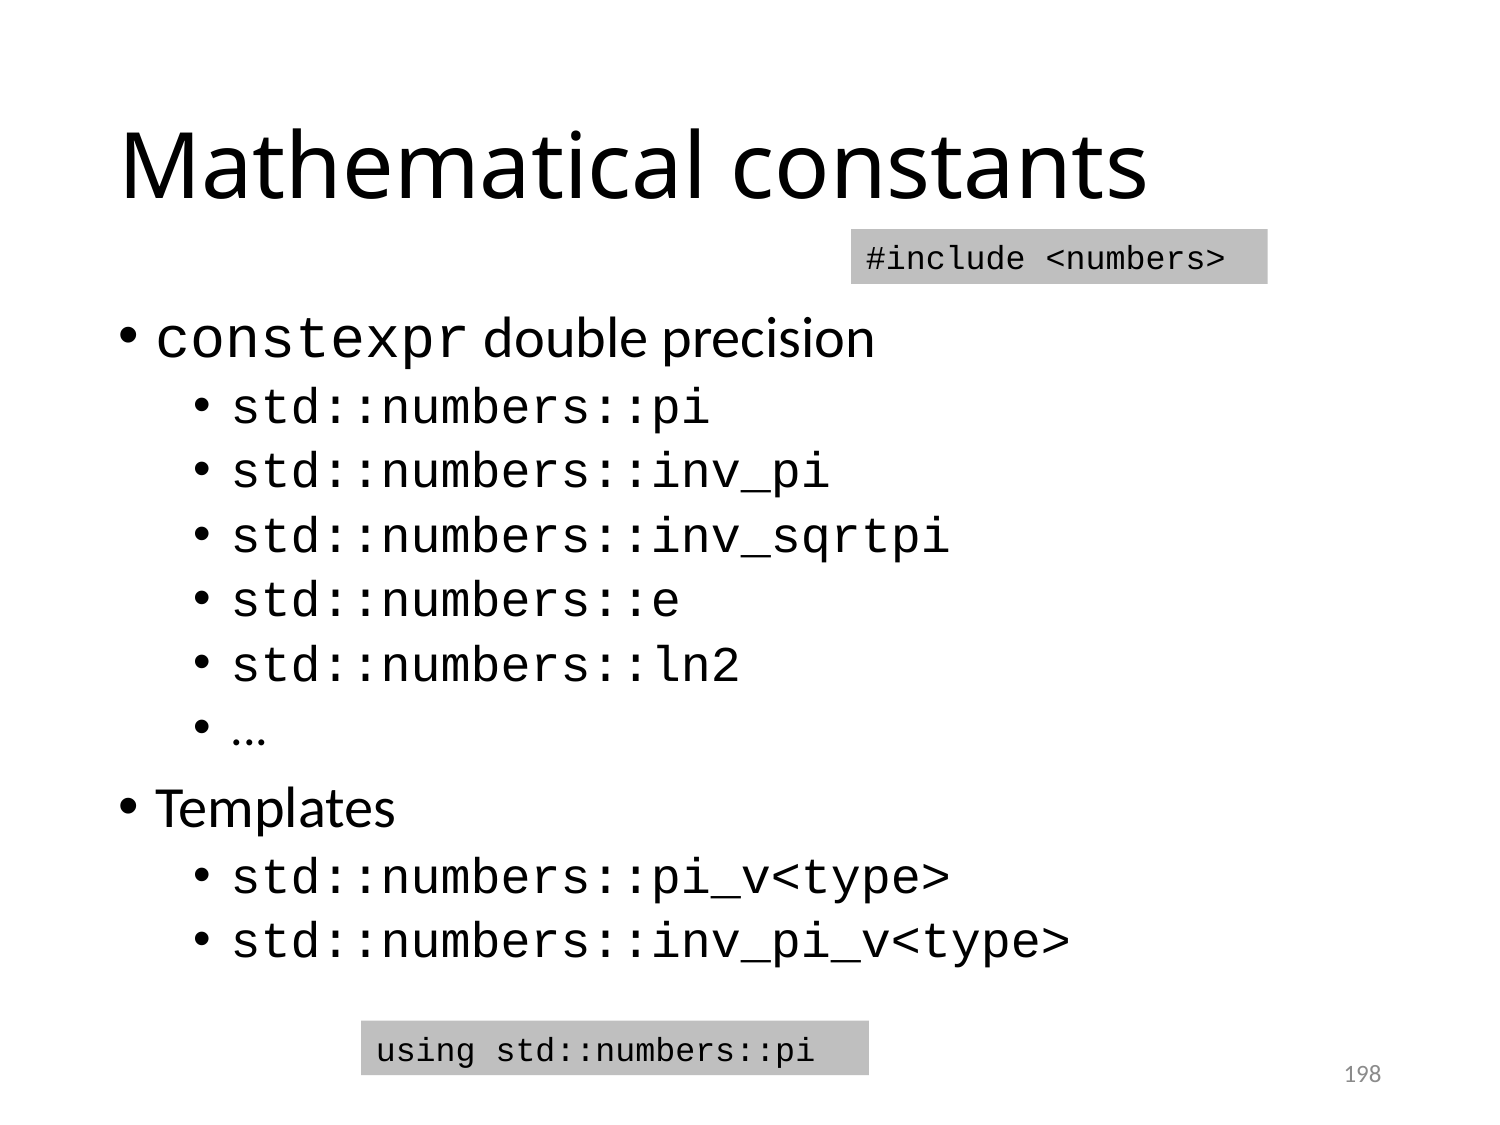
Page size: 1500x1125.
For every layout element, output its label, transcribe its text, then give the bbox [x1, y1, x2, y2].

title Mathematical constants [103, 59, 1397, 278]
list constexpr double precision std::numbers::pi std::numbers::inv_pi std::numbers::inv_sqrtpi std::numbers::e std::numbers::ln2 ... Templates std::numbers::pi_v<type> std::numbers::inv_pi_v<type> [103, 299, 1397, 1014]
text_box #include <numbers> [851, 229, 1268, 284]
text_box using std::numbers::pi [361, 1020, 869, 1076]
slide_number 198 [1059, 1042, 1397, 1103]
